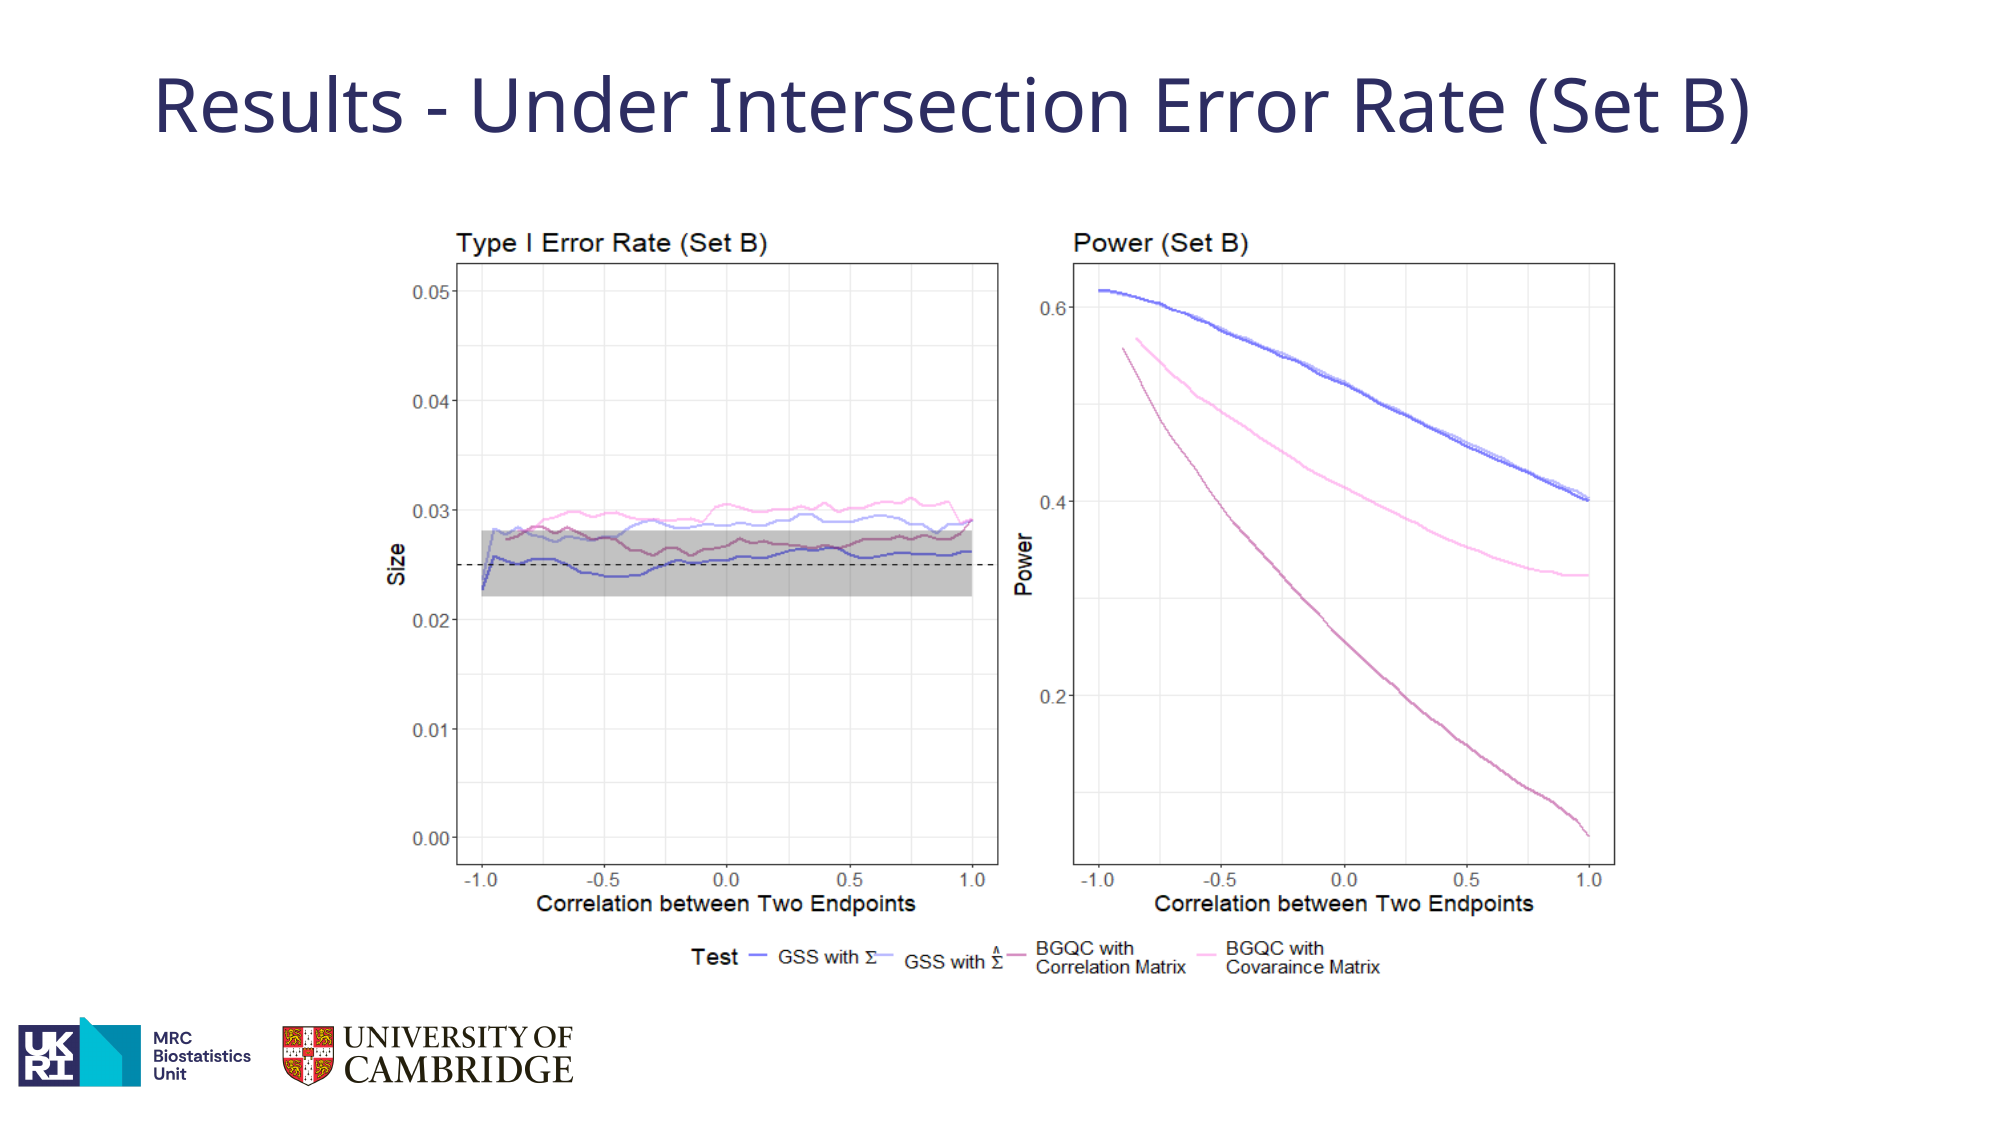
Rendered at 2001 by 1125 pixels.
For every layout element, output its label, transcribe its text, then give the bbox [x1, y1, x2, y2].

picture [0, 1006, 590, 1125]
title Results - Under Intersection Error Rate (Set B) [137, 0, 1863, 218]
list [370, 216, 1630, 997]
